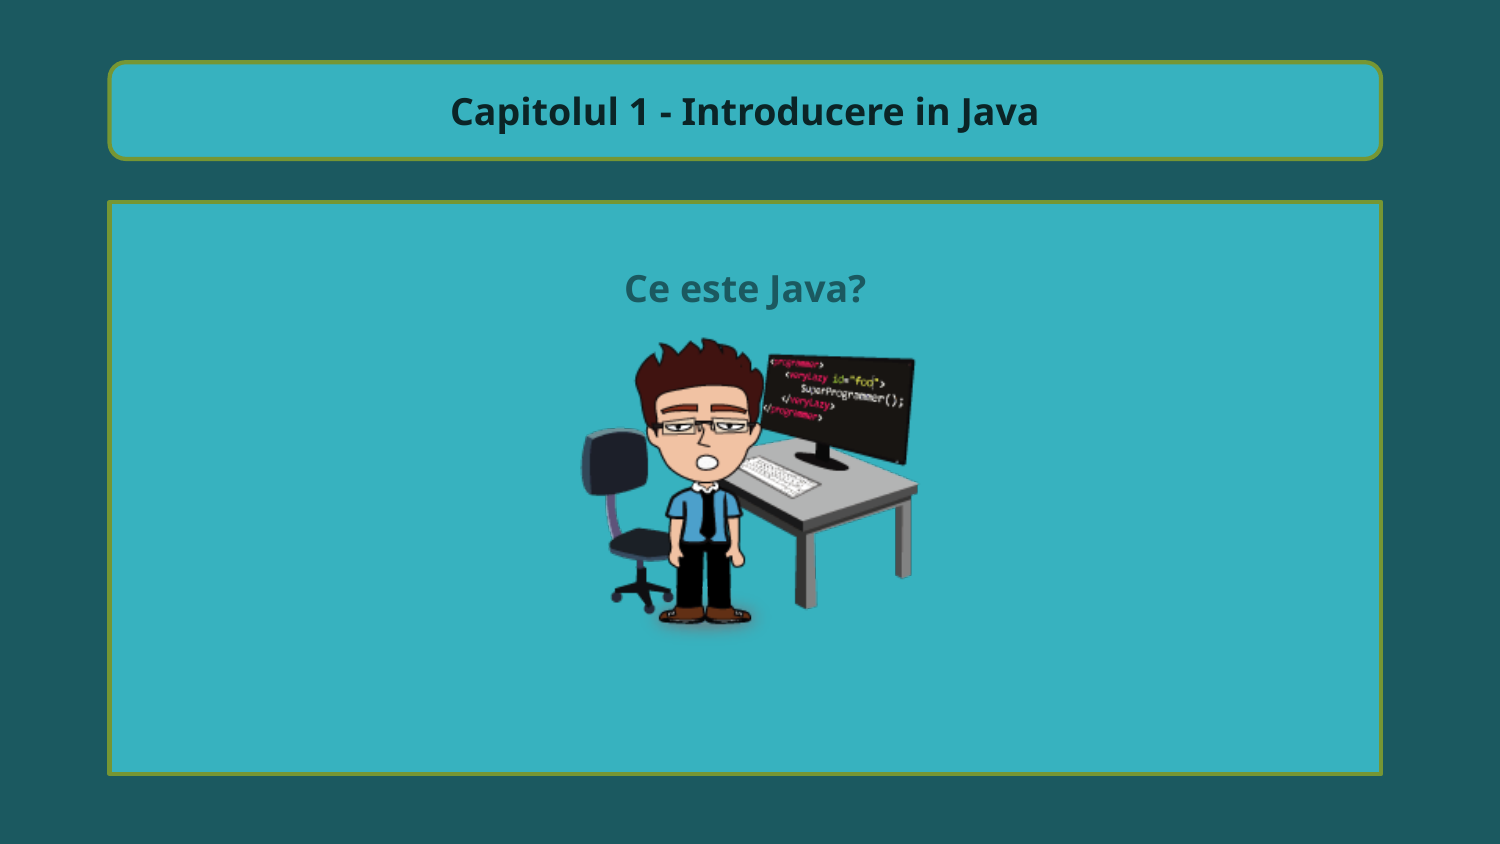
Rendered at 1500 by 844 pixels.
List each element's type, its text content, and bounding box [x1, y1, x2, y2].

text_box Capitolul 1 - Introducere in Java [107, 60, 1384, 162]
text_box Ce este Java? [107, 200, 1383, 776]
picture [562, 293, 938, 670]
